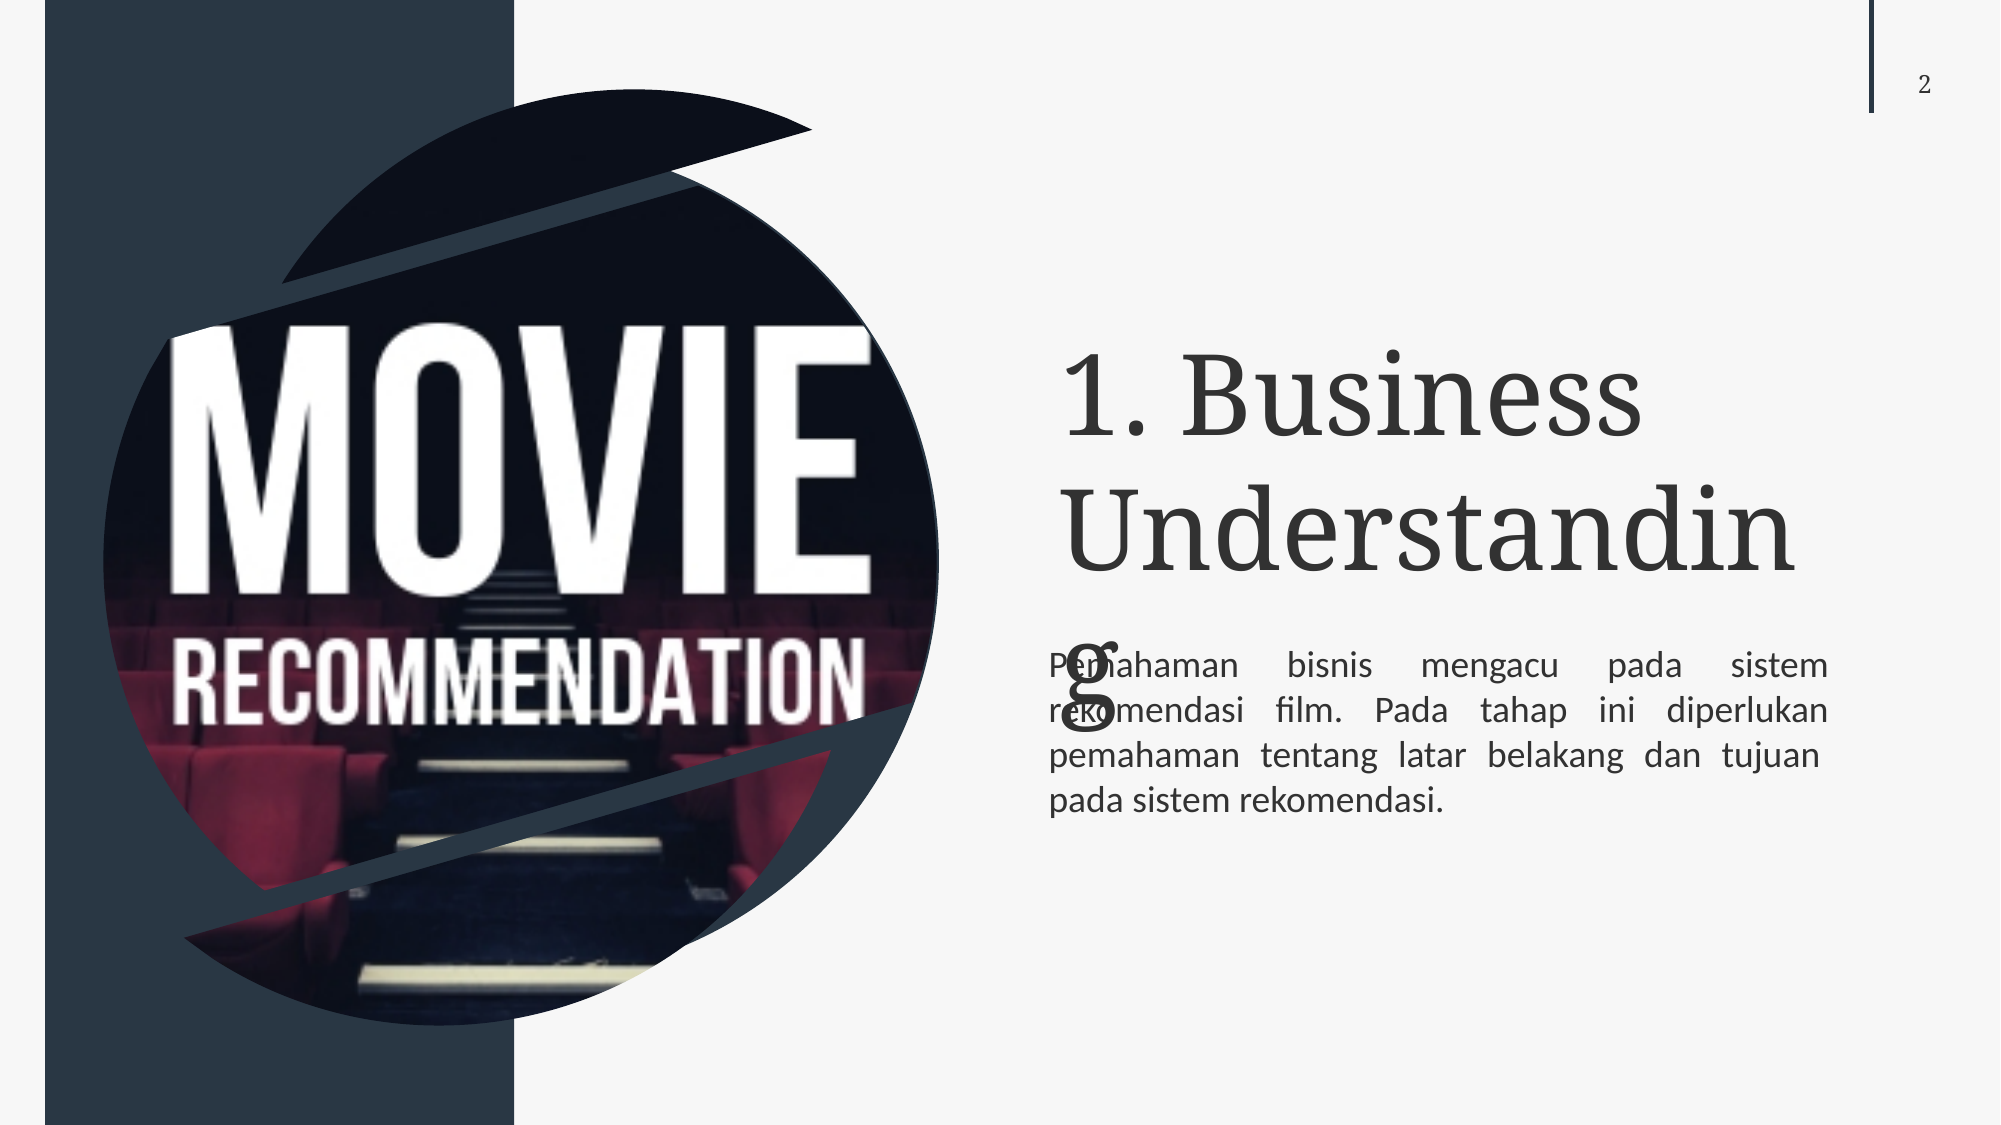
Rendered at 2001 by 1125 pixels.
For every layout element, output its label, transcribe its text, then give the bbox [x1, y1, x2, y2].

picture [103, 89, 937, 1026]
text_box [44, 0, 516, 1125]
text_box Pemahaman bisnis mengacu pada sistem rekomendasi film. Pada tahap ini diperlukan pemahaman tentang latar belakang dan tujuan pada sistem rekomendasi. [1033, 632, 1845, 827]
text_box 1. Business Understanding [1044, 315, 1830, 736]
